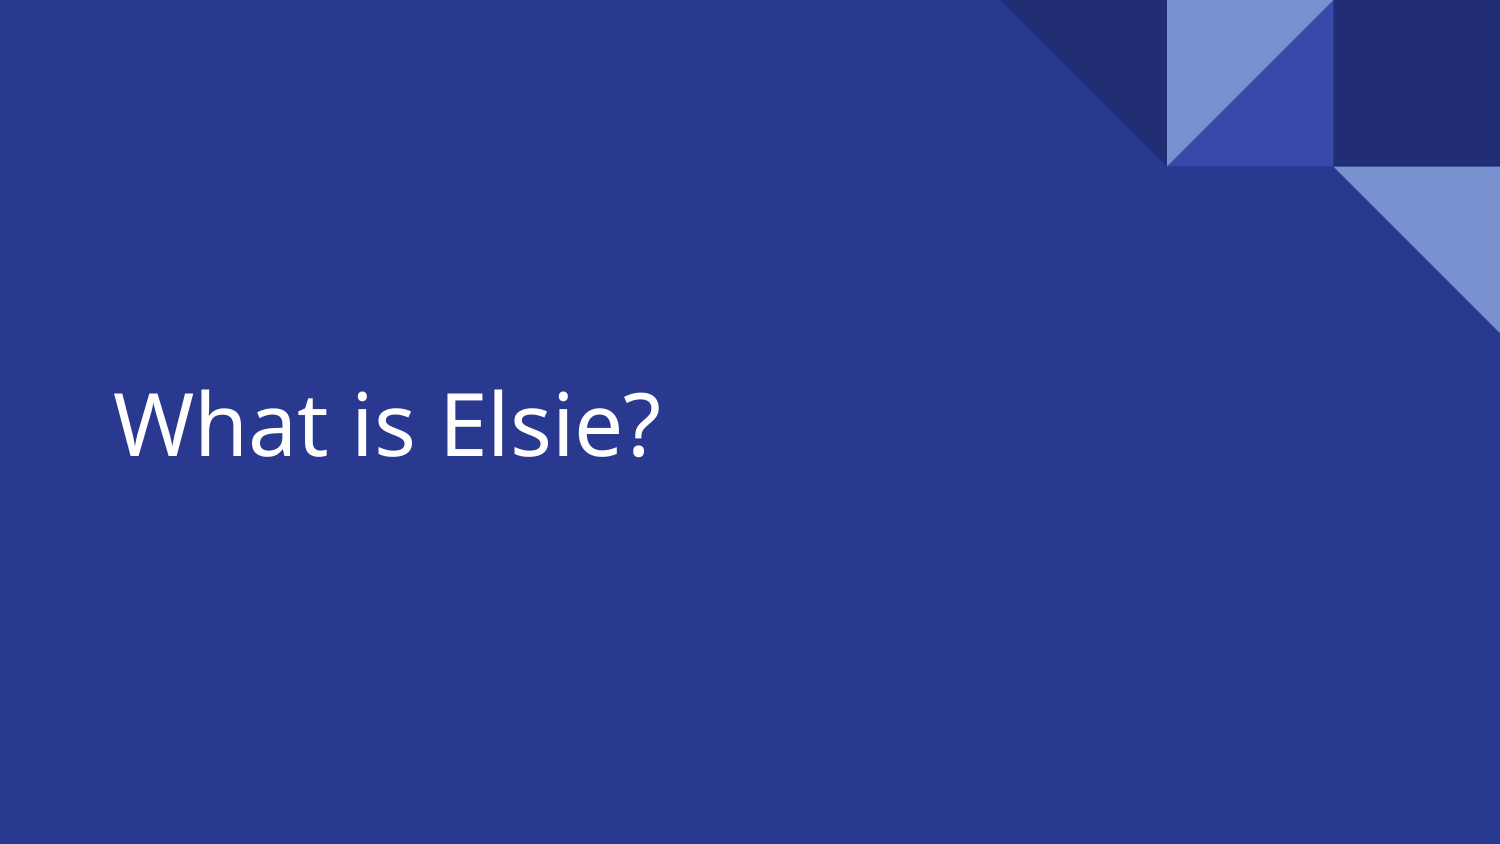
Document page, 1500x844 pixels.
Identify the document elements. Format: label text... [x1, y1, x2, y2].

title What is Elsie? [98, 353, 1447, 491]
